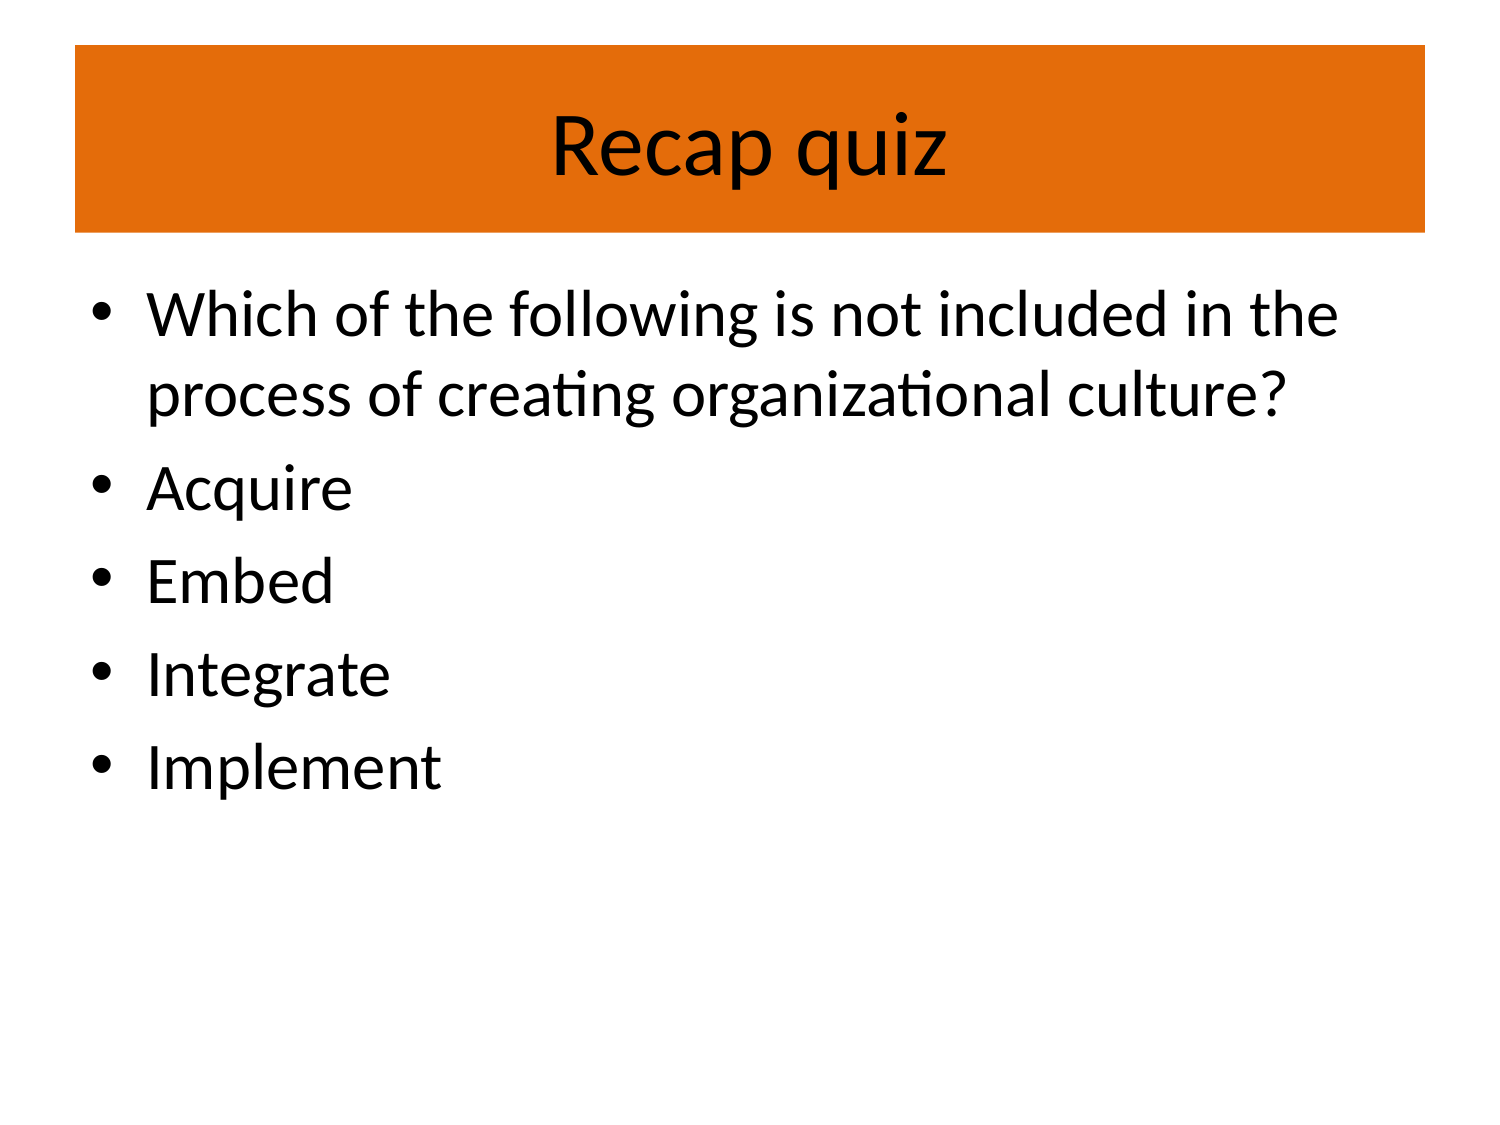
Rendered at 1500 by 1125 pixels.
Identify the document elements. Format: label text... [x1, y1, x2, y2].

title Recap quiz [75, 45, 1425, 233]
list Which of the following is not included in the process of creating organizational culture? Acquire Embed Integrate Implement [75, 262, 1425, 1005]
